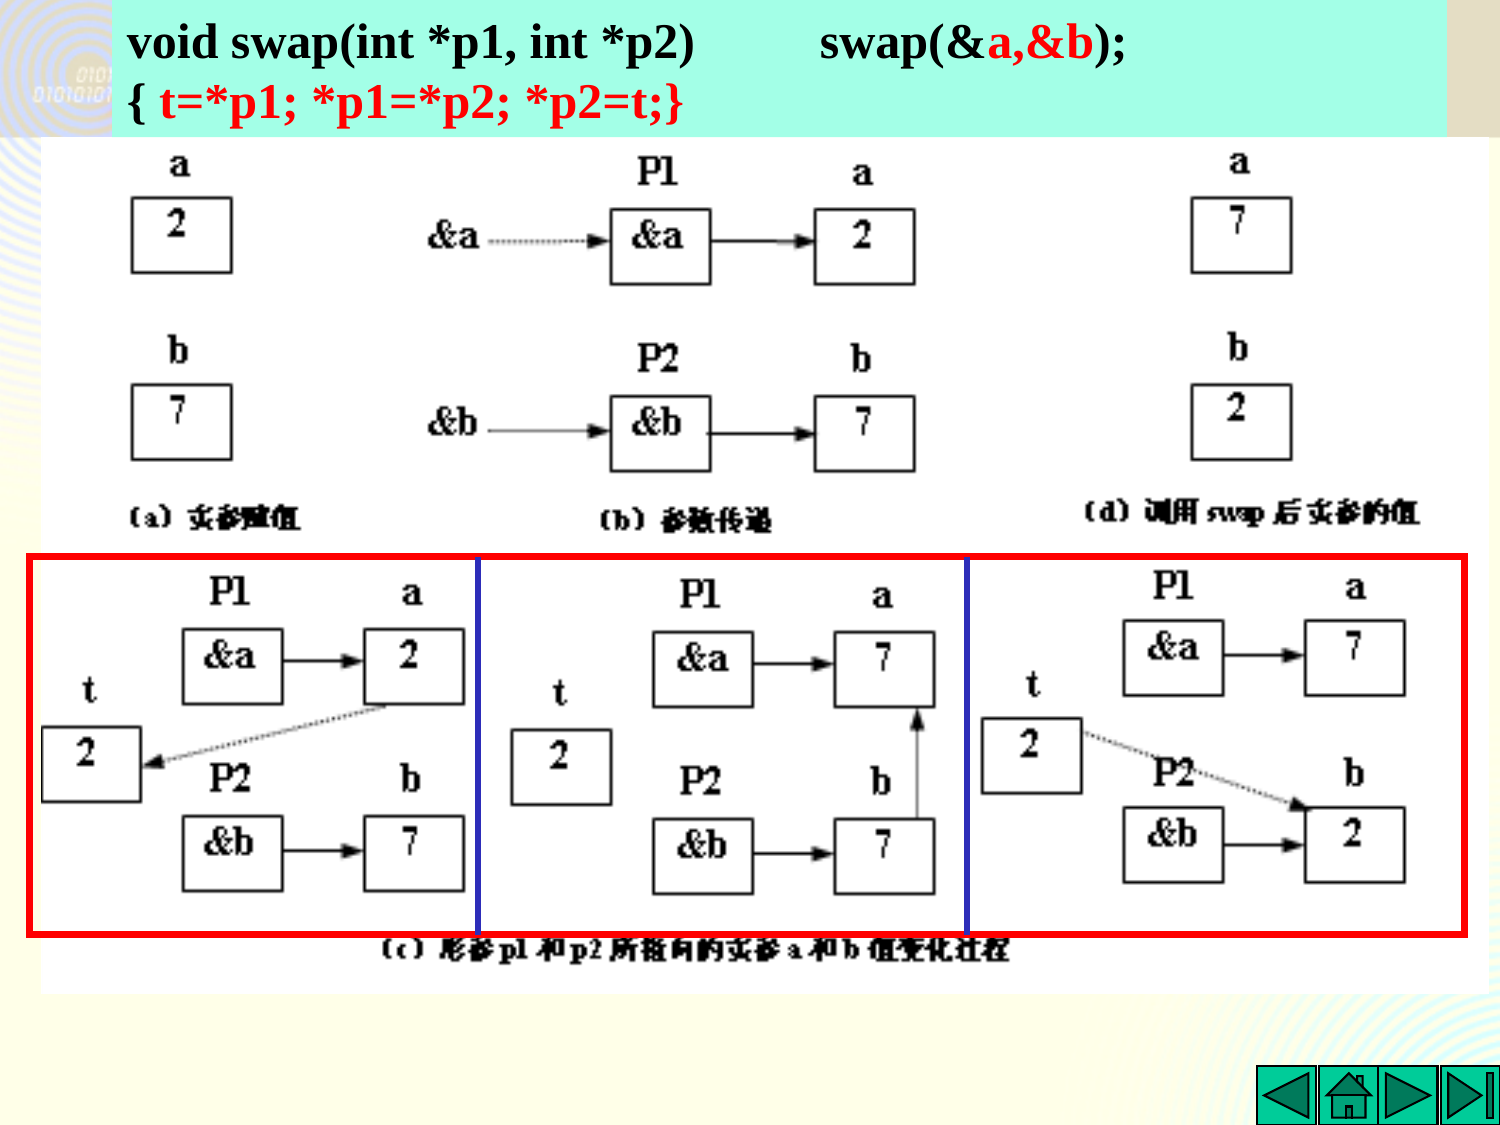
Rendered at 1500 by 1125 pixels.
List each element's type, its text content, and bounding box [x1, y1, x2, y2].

text_box void swap(int *p1, int *p2) swap(&a,&b); { t=*p1; *p1=*p2; *p2=t;} [112, 0, 1447, 135]
picture [41, 136, 1489, 994]
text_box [29, 556, 1465, 935]
